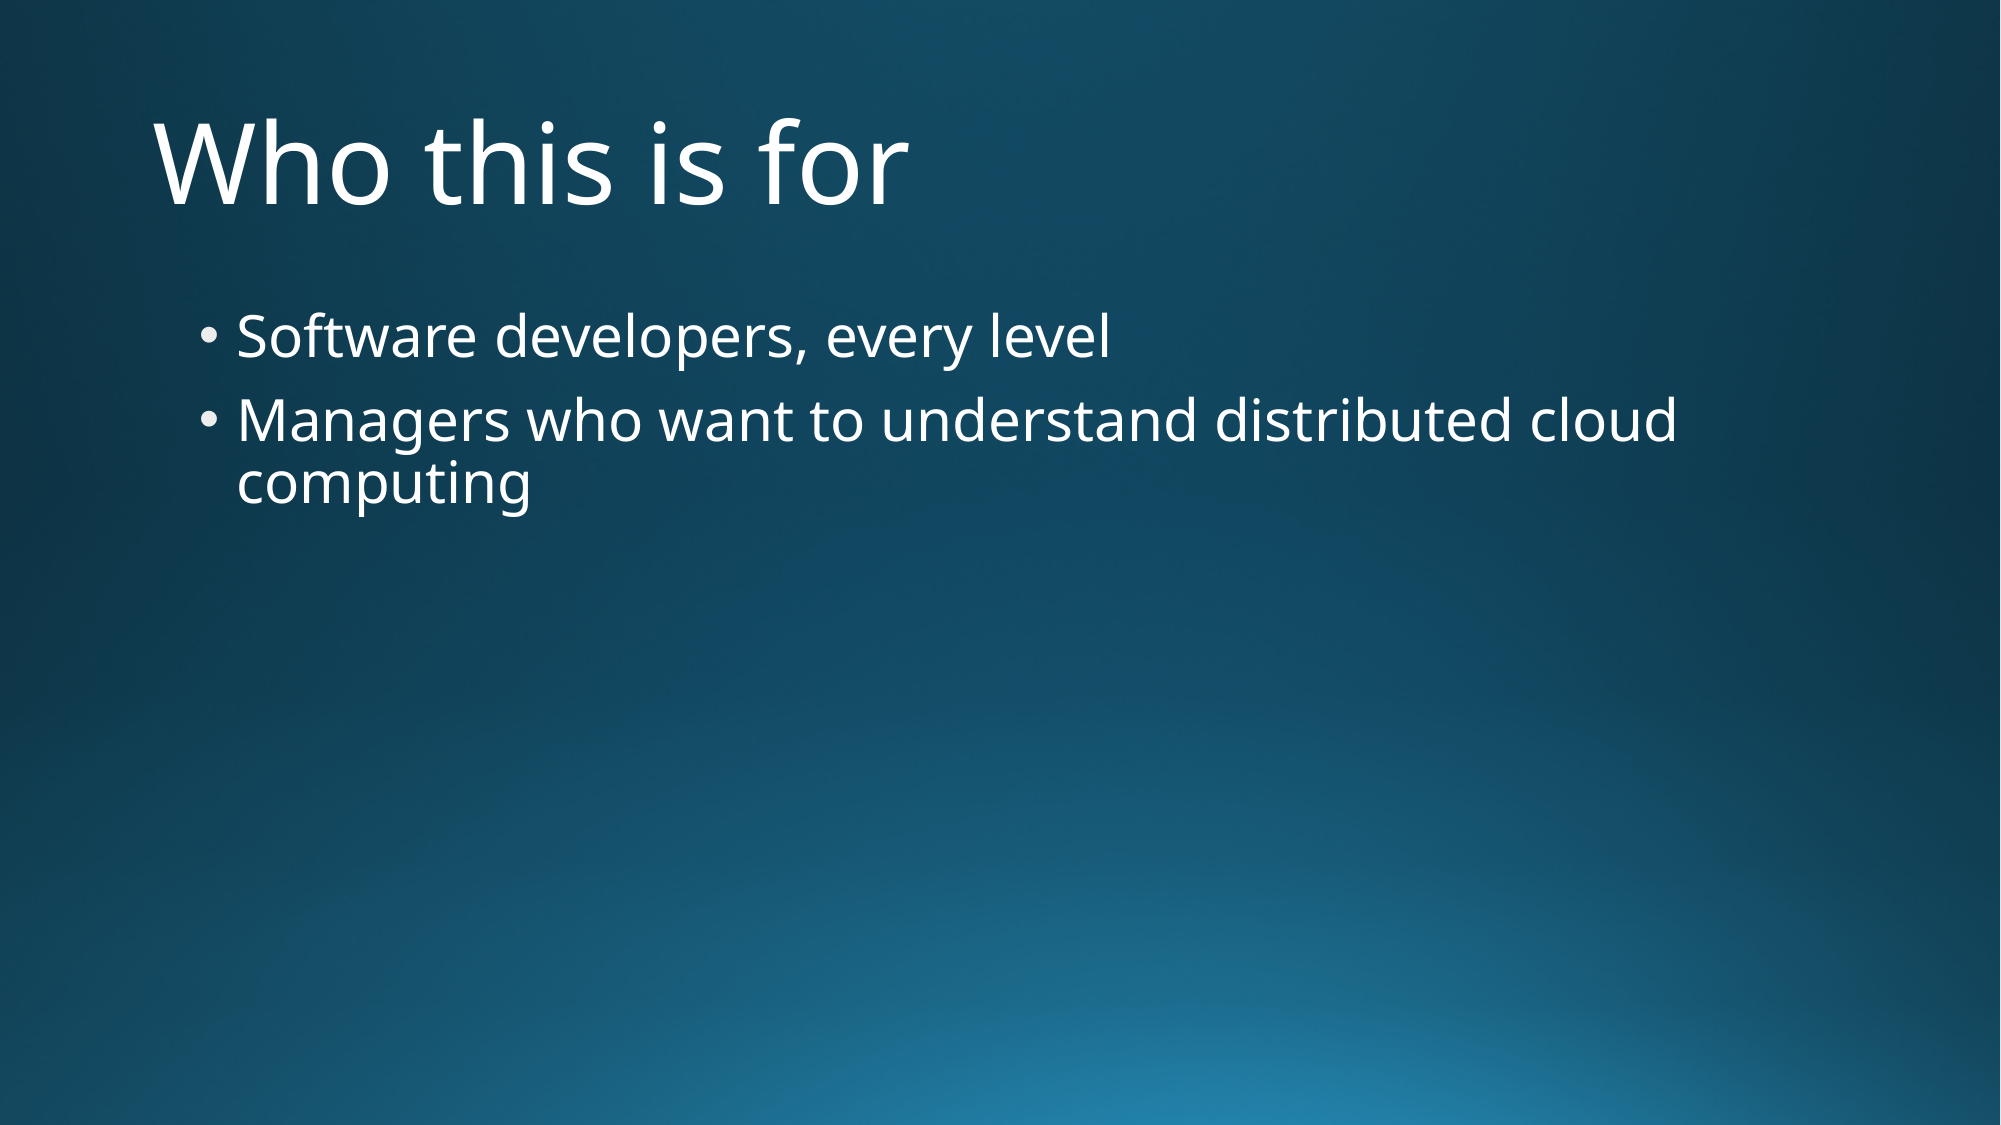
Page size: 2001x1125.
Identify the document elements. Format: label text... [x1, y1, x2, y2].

title Who this is for [137, 59, 1863, 278]
list Software developers, every level Managers who want to understand distributed cloud computing [183, 299, 1863, 1014]
picture [0, 0, 2001, 1125]
